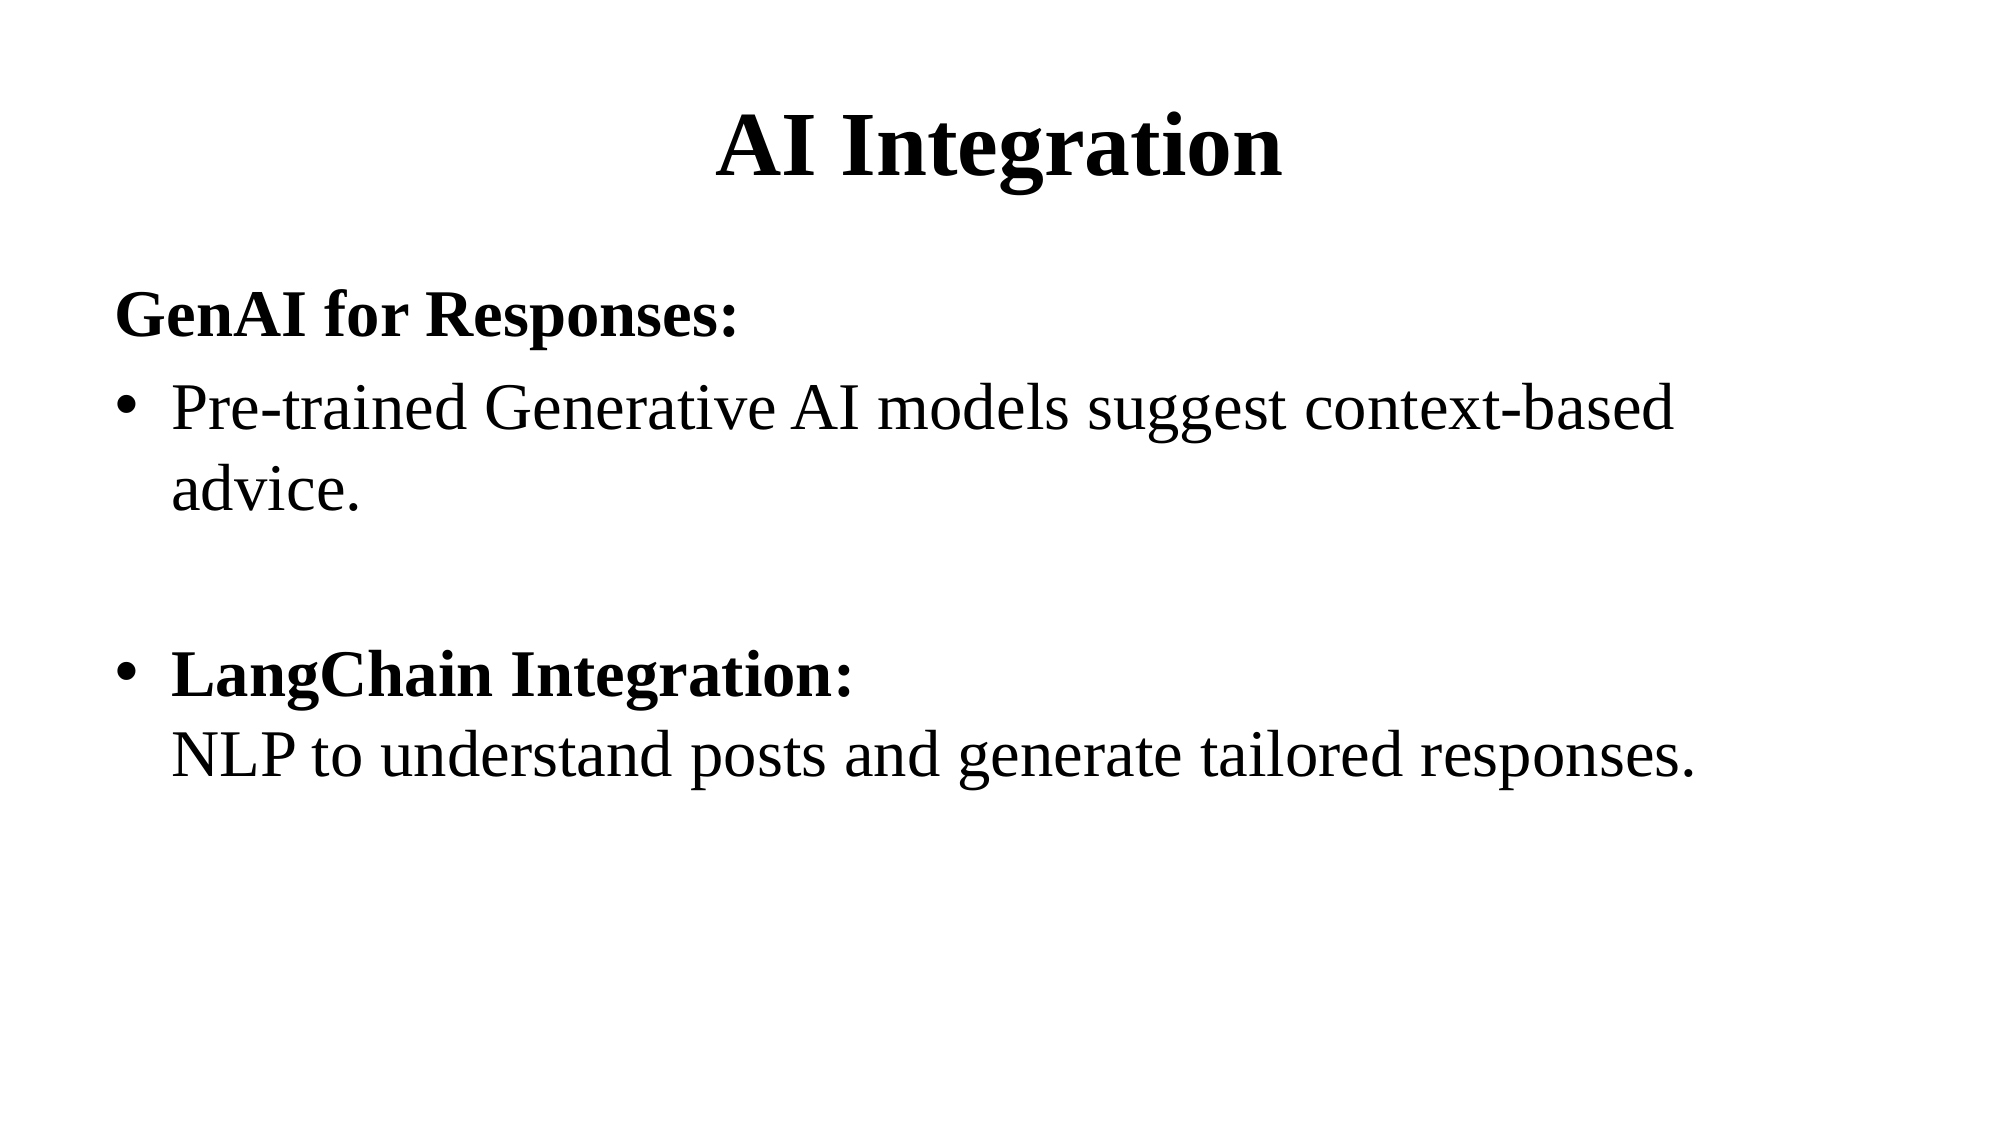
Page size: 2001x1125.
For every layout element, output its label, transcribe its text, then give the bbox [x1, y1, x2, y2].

list GenAI for Responses: Pre-trained Generative AI models suggest context-based advice. LangChain Integration: NLP to understand posts and generate tailored responses. [99, 262, 1900, 1005]
title AI Integration [99, 45, 1900, 233]
